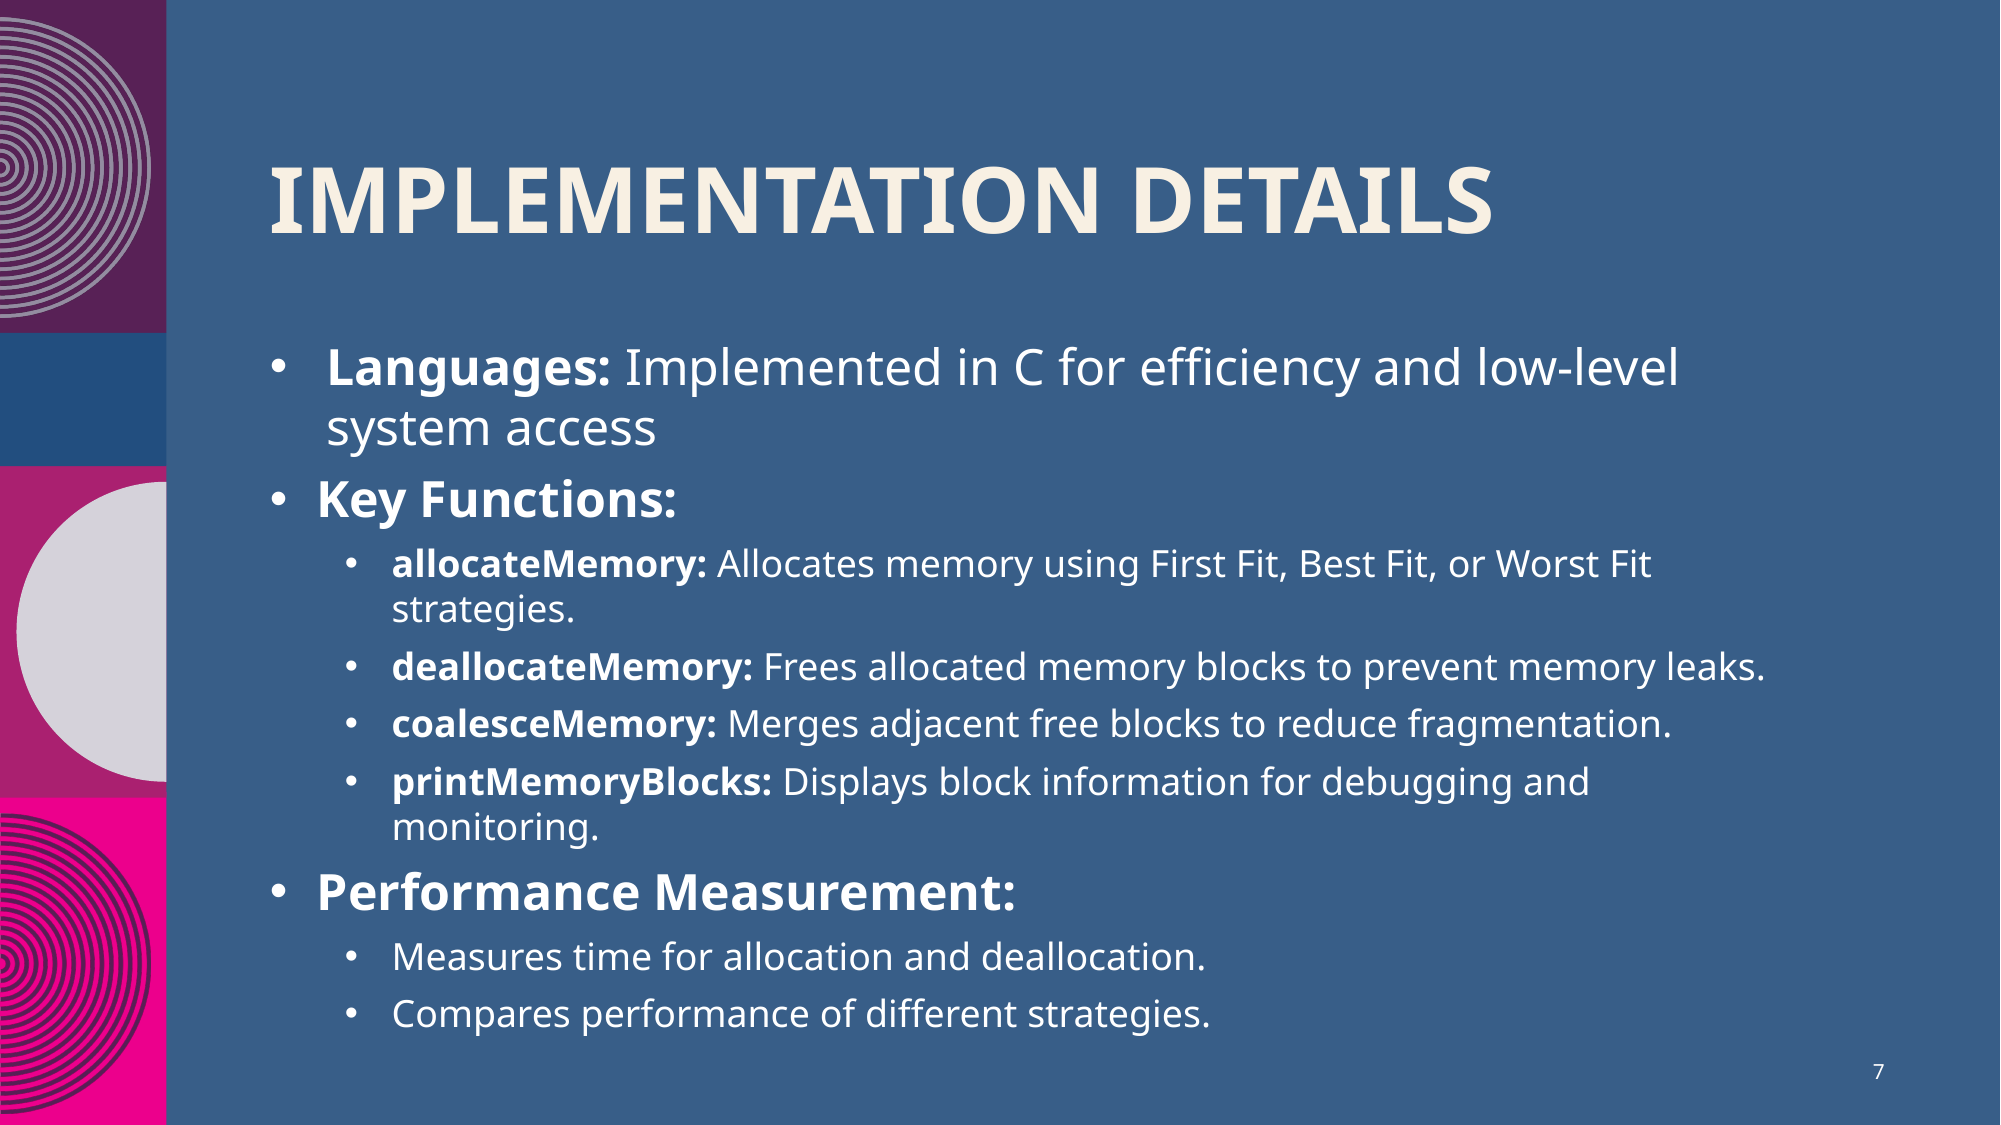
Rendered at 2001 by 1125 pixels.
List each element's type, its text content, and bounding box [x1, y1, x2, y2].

picture [1, 18, 151, 318]
picture [1, 814, 151, 1114]
slide_number 7 [1824, 1042, 1900, 1103]
list Languages: Implemented in C for efficiency and low-level system access Key Functions: allocateMemory: Allocates memory using First Fit, Best Fit, or Worst Fit strategies. deallocateMemory: Frees allocated memory blocks to prevent memory leaks. coalesceMemory: Merges adjacent free blocks to reduce fragmentation. printMemoryBlocks: Displays block information for debugging and monitoring. Performance Measurement: Measures time for allocation and deallocation. Compares performance of different strategies. [254, 327, 1788, 1044]
title Implementation Details [254, 146, 1874, 370]
